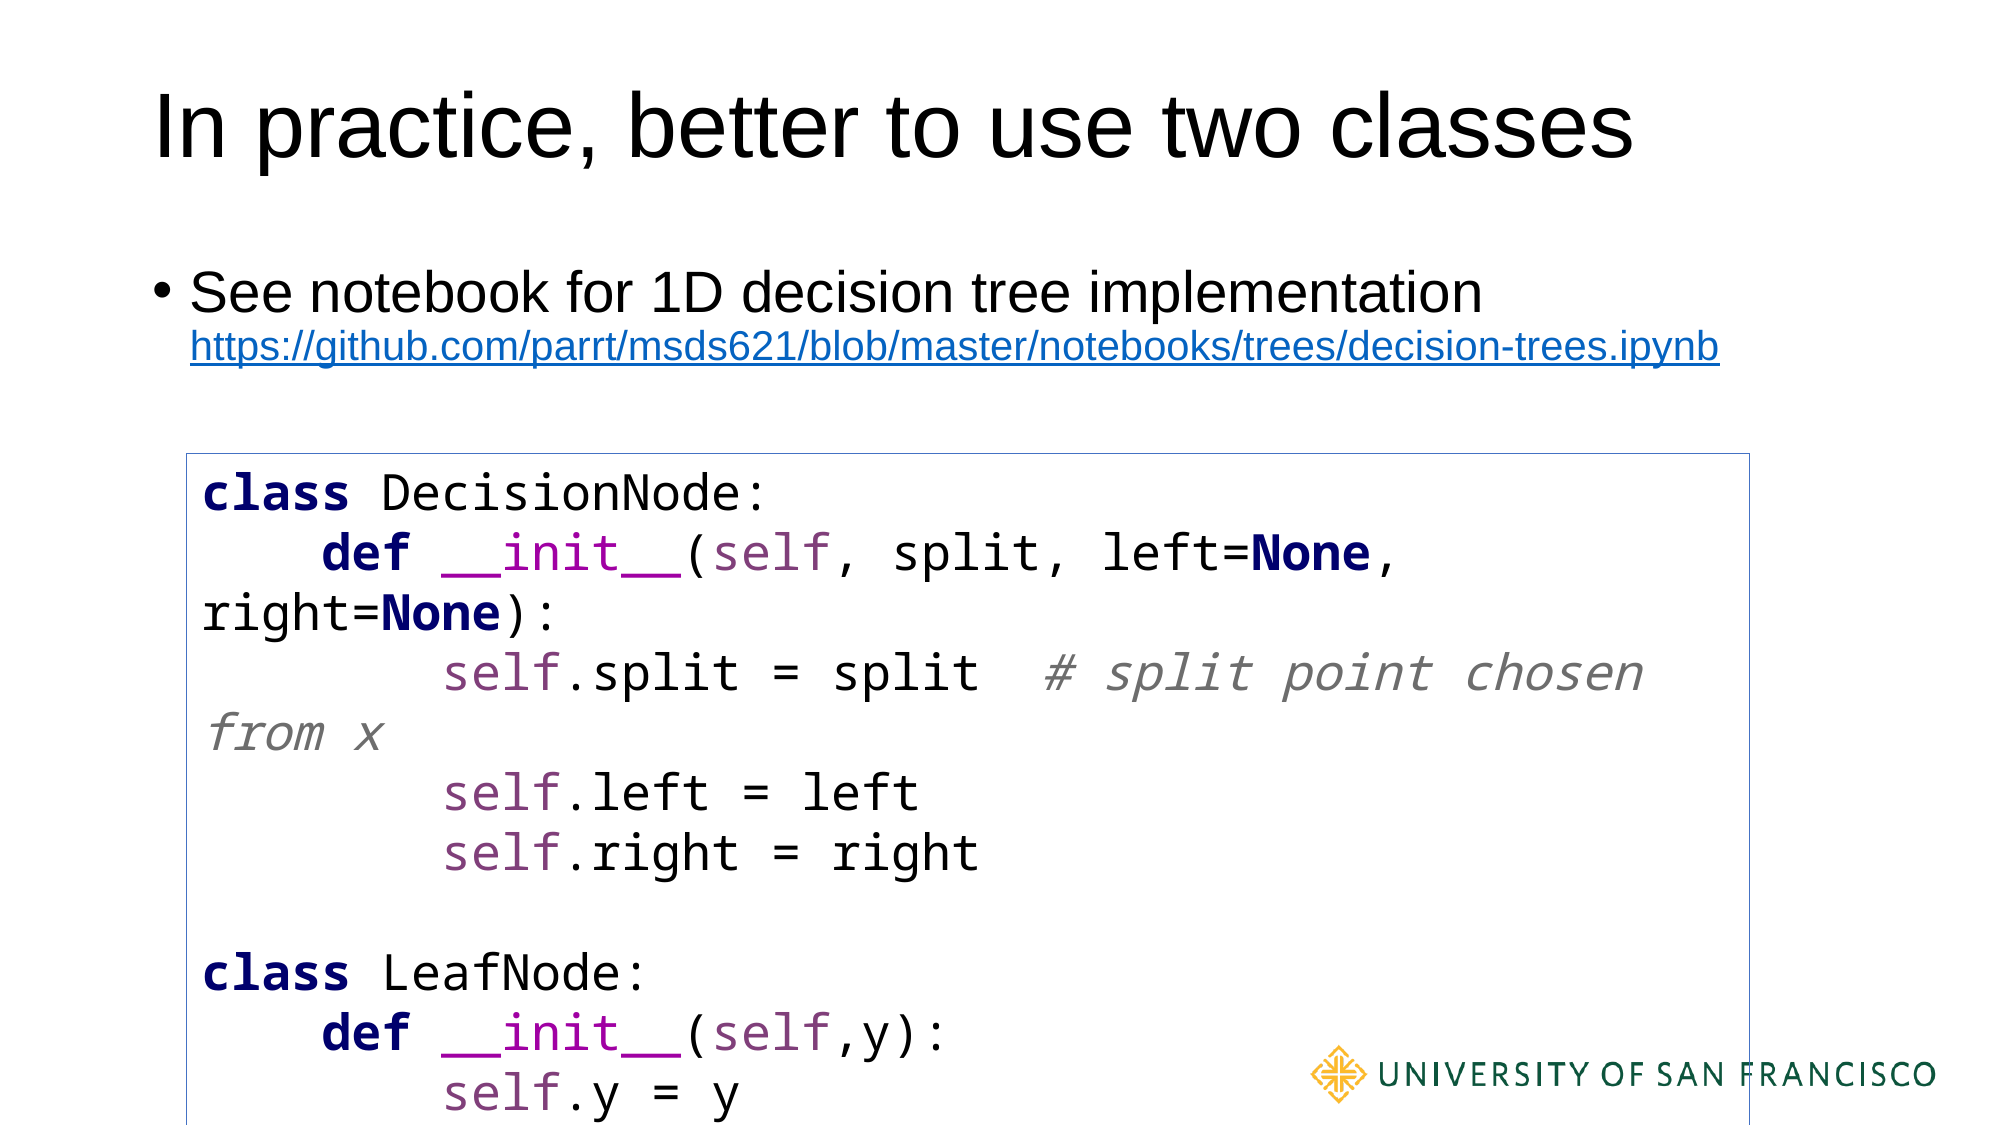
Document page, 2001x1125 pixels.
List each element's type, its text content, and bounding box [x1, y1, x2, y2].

title In practice, better to use two classes [137, 59, 1863, 196]
list See notebook for 1D decision tree implementation https://github.com/parrt/msds621/blob/master/notebooks/trees/decision-trees.ipynb [137, 254, 1863, 1014]
text_box class DecisionNode: def __init__(self, split, left=None, right=None): self.split = split # split point chosen from x self.left = left self.right = right class LeafNode: def __init__(self,y): self.y = y [186, 453, 1750, 1125]
